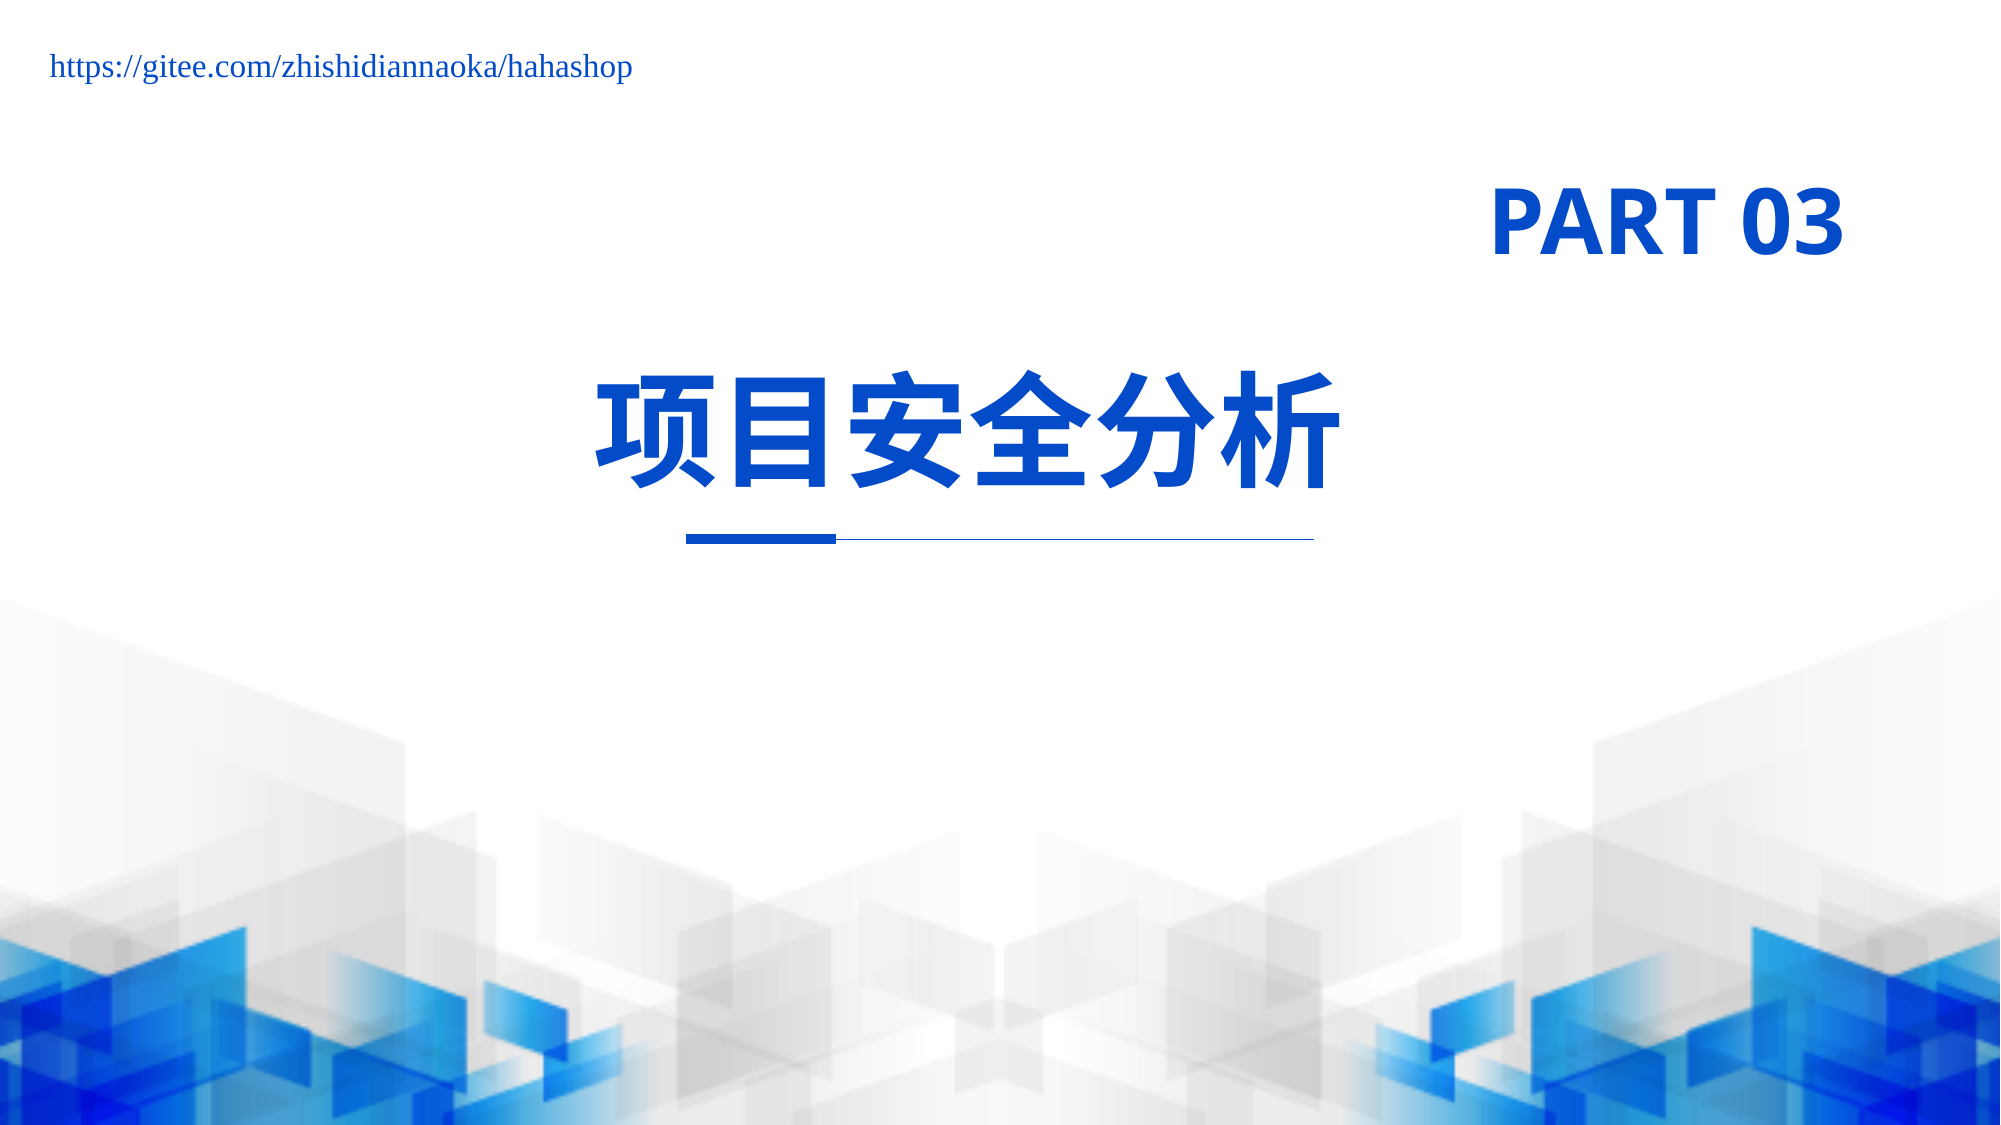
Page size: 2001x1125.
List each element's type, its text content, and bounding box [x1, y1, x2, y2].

text_box https://gitee.com/zhishidiannaoka/hahashop [34, 41, 958, 103]
text_box 项目安全分析 [578, 344, 1401, 469]
text_box PART 03 [1387, 155, 1946, 281]
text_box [0, 469, 2000, 1125]
